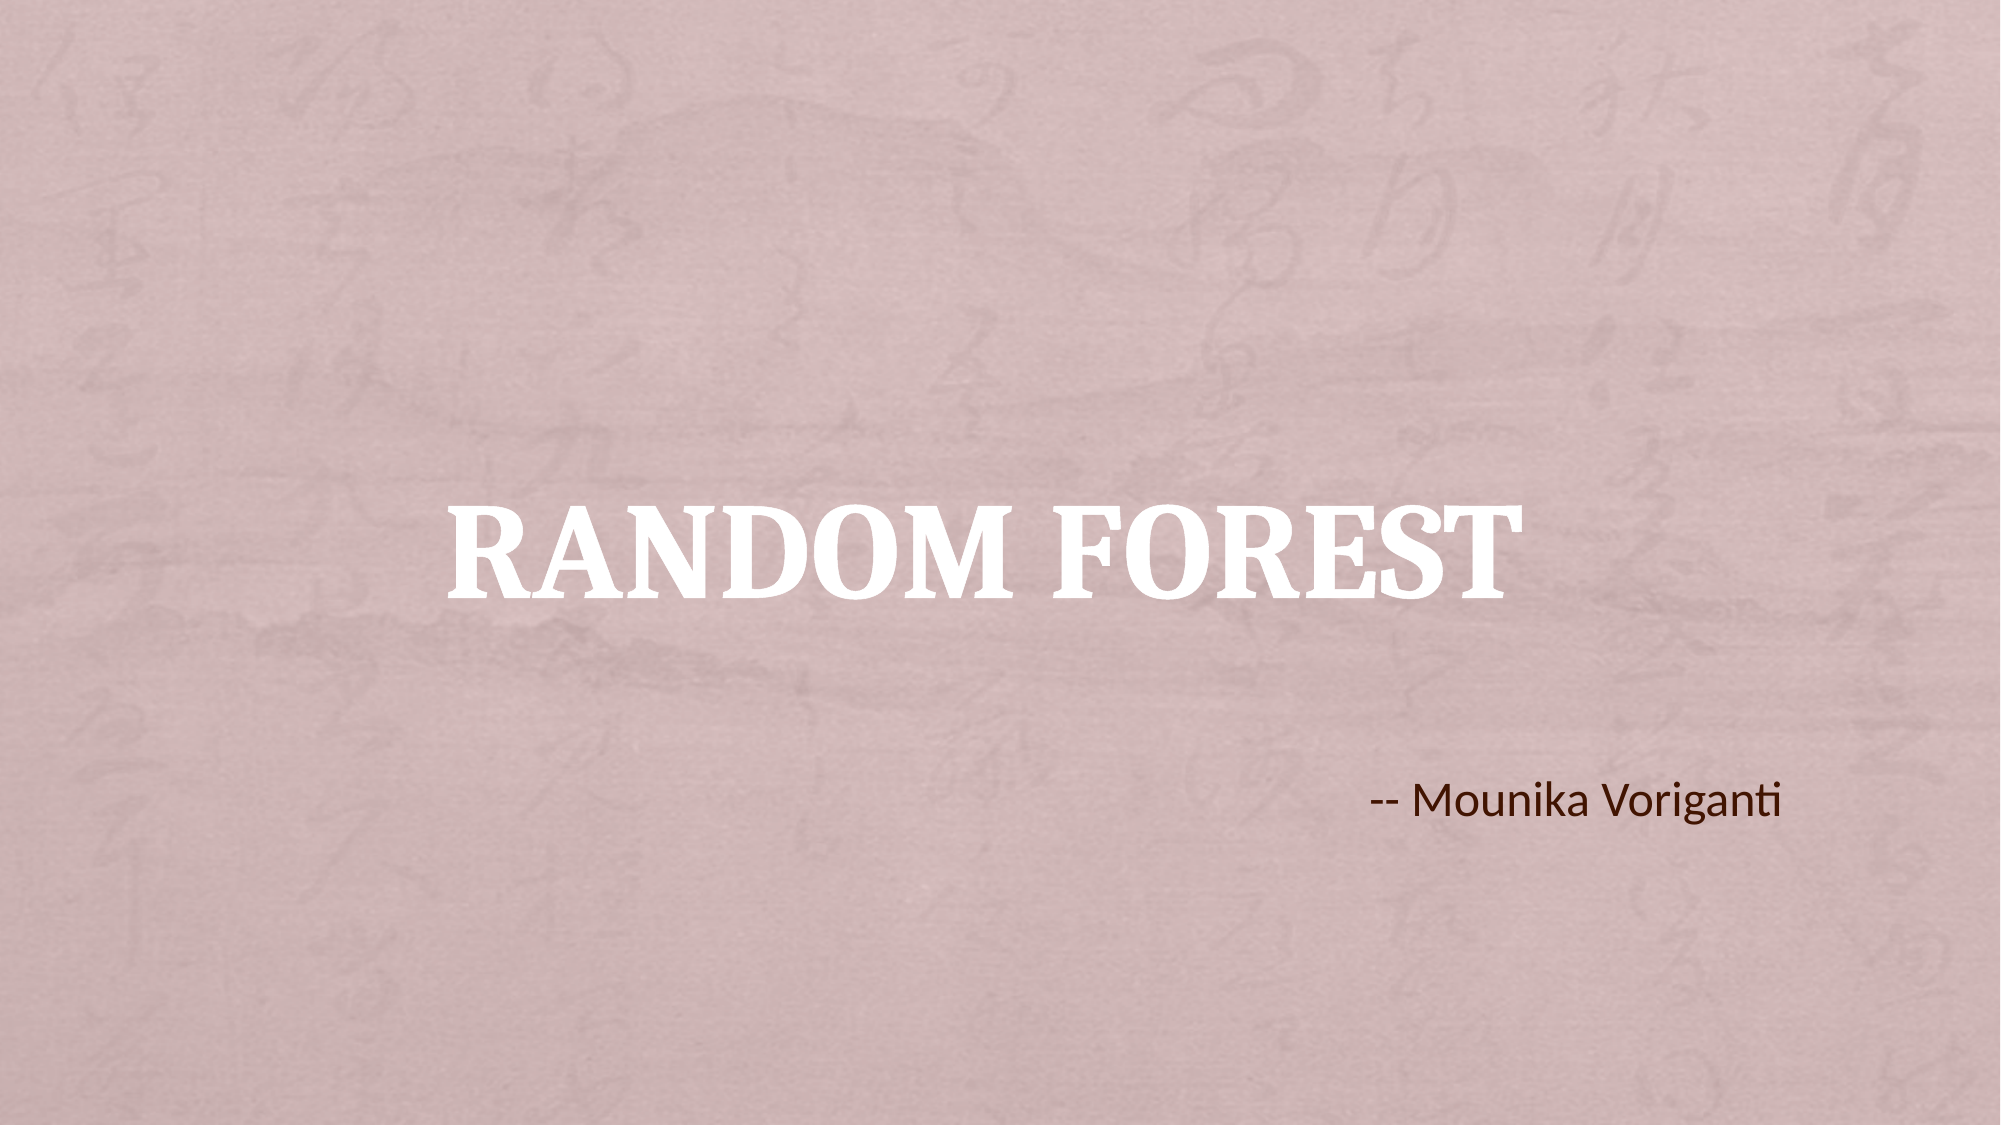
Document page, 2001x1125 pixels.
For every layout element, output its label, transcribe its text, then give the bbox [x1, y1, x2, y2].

subtitle -- Mounika Voriganti [1302, 759, 1850, 930]
title Random Forest [150, 324, 1850, 633]
